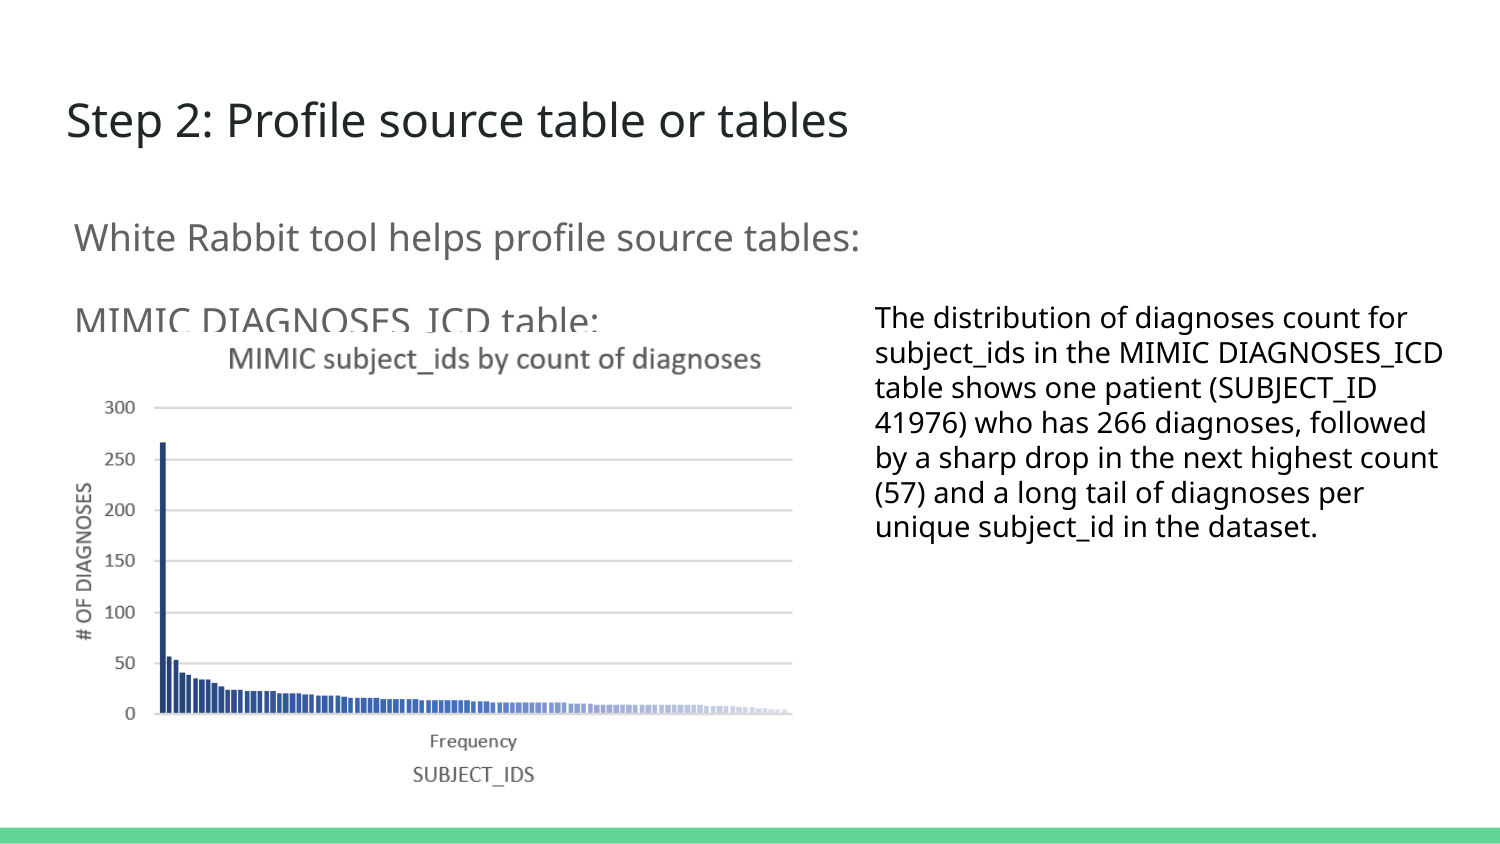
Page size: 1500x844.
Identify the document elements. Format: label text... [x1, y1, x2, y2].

picture [50, 332, 804, 805]
text_box The distribution of diagnoses count for subject_ids in the MIMIC DIAGNOSES_ICD table shows one patient (SUBJECT_ID 41976) who has 266 diagnoses, followed by a sharp drop in the next highest count (57) and a long tail of diagnoses per unique subject_id in the dataset. [859, 284, 1467, 559]
title Step 2: Profile source table or tables [51, 72, 1449, 167]
list White Rabbit tool helps profile source tables: MIMIC DIAGNOSES_ICD table: [58, 189, 1467, 820]
